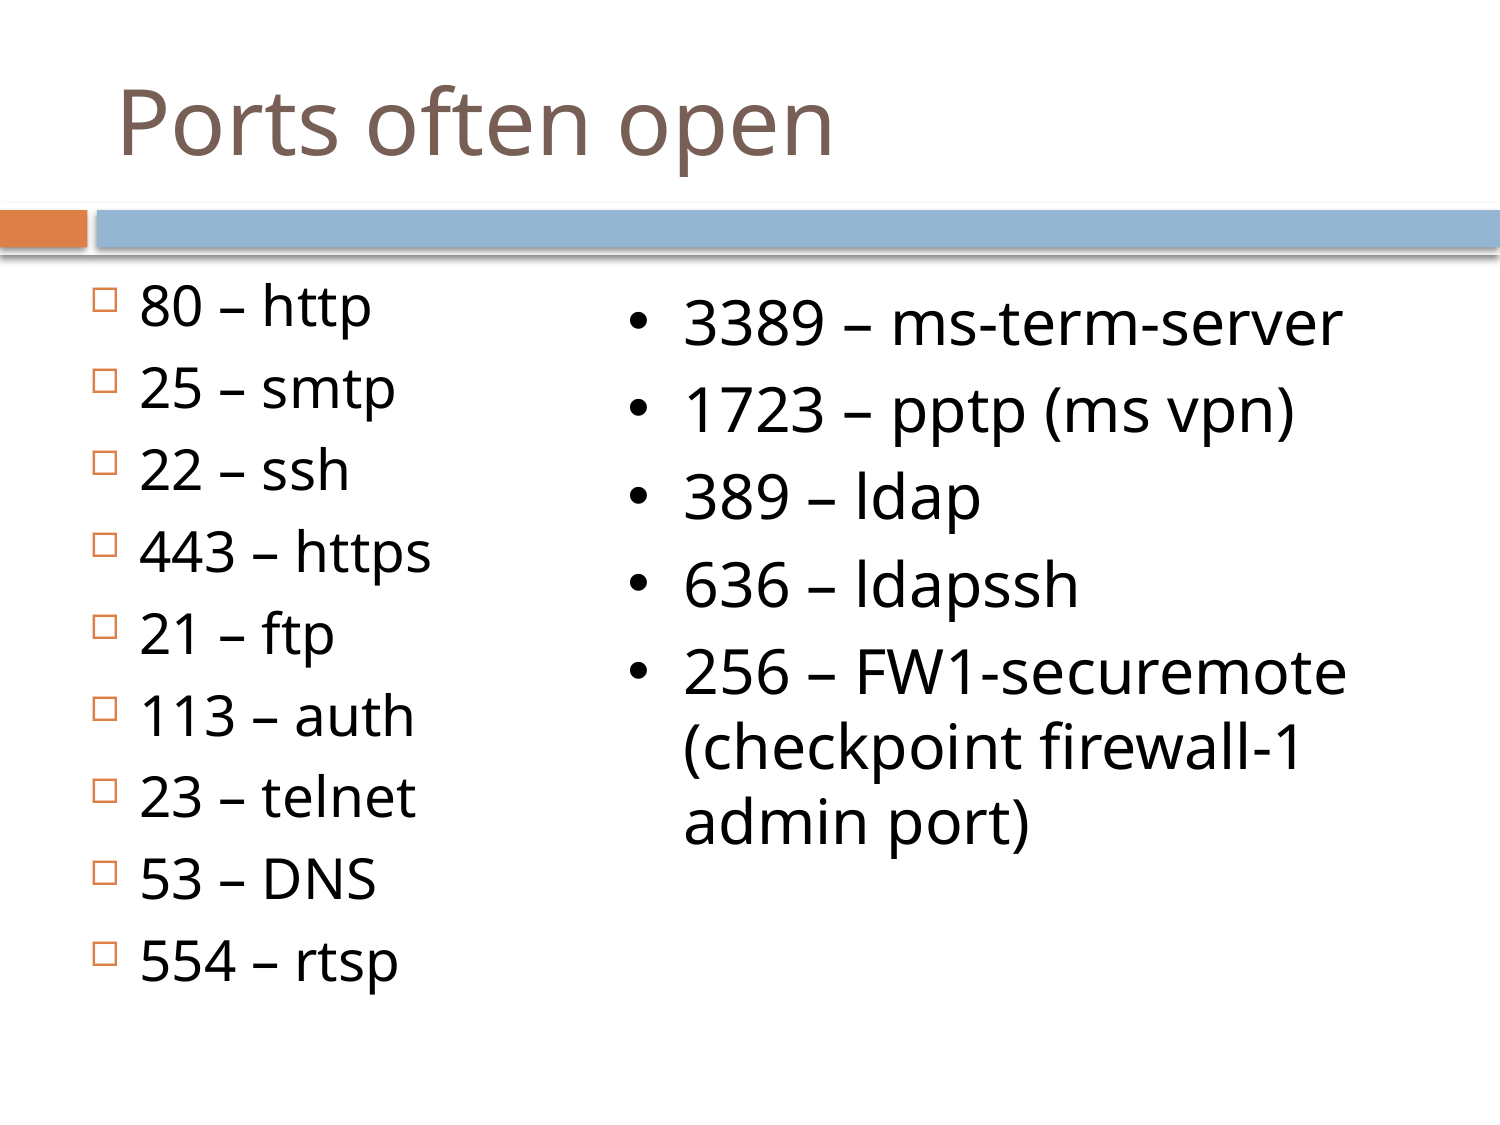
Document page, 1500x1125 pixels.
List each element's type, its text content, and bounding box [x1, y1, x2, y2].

title Ports often open [100, 37, 1438, 200]
text_box 3389 – ms-term-server 1723 – pptp (ms vpn) 389 – ldap 636 – ldapssh 256 – FW1-securemote (checkpoint firewall-1 admin port) [612, 274, 1438, 1018]
list 80 – http 25 – smtp 22 – ssh 443 – https 21 – ftp 113 – auth 23 – telnet 53 – DNS 554 – rtsp [75, 262, 538, 1005]
